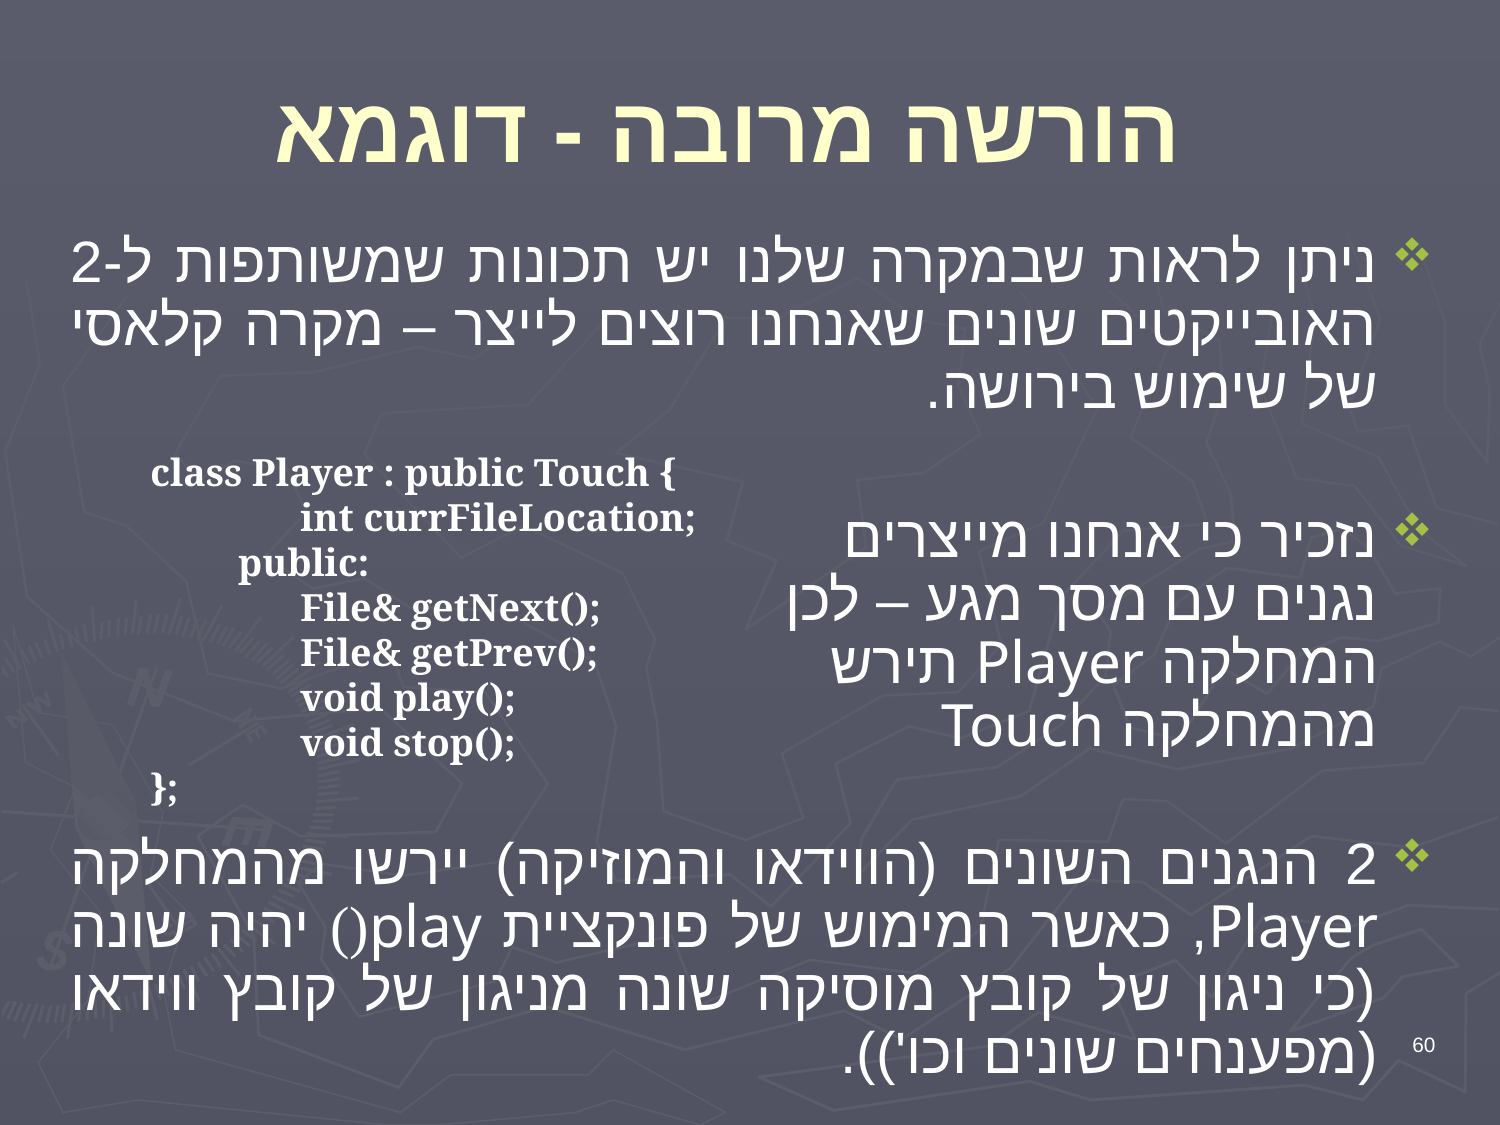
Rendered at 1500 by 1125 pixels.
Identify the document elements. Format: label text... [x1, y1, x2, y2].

slide_number 60 [1074, 1024, 1451, 1103]
title הורשה מרובה - דוגמא [65, 38, 1416, 214]
text_box class Player : public Touch { int currFileLocation; public: File& getNext(); File& getPrev(); void play(); void stop(); }; [135, 441, 722, 817]
list ניתן לראות שבמקרה שלנו יש תכונות שמשותפות ל-2 האובייקטים שונים שאנחנו רוצים לייצר – מקרה קלאסי של שימוש בירושה. נזכיר כי אנחנו מייצרים נגנים עם מסך מגע – לכן המחלקה Player תירש מהמחלקה Touch 2 הנגנים השונים (הווידאו והמוזיקה) יירשו מהמחלקה Player, כאשר המימוש של פונקציית play() יהיה שונה (כי ניגון של קובץ מוסיקה שונה מניגון של קובץ ווידאו (מפענחים שונים וכו')). [55, 224, 1450, 1038]
